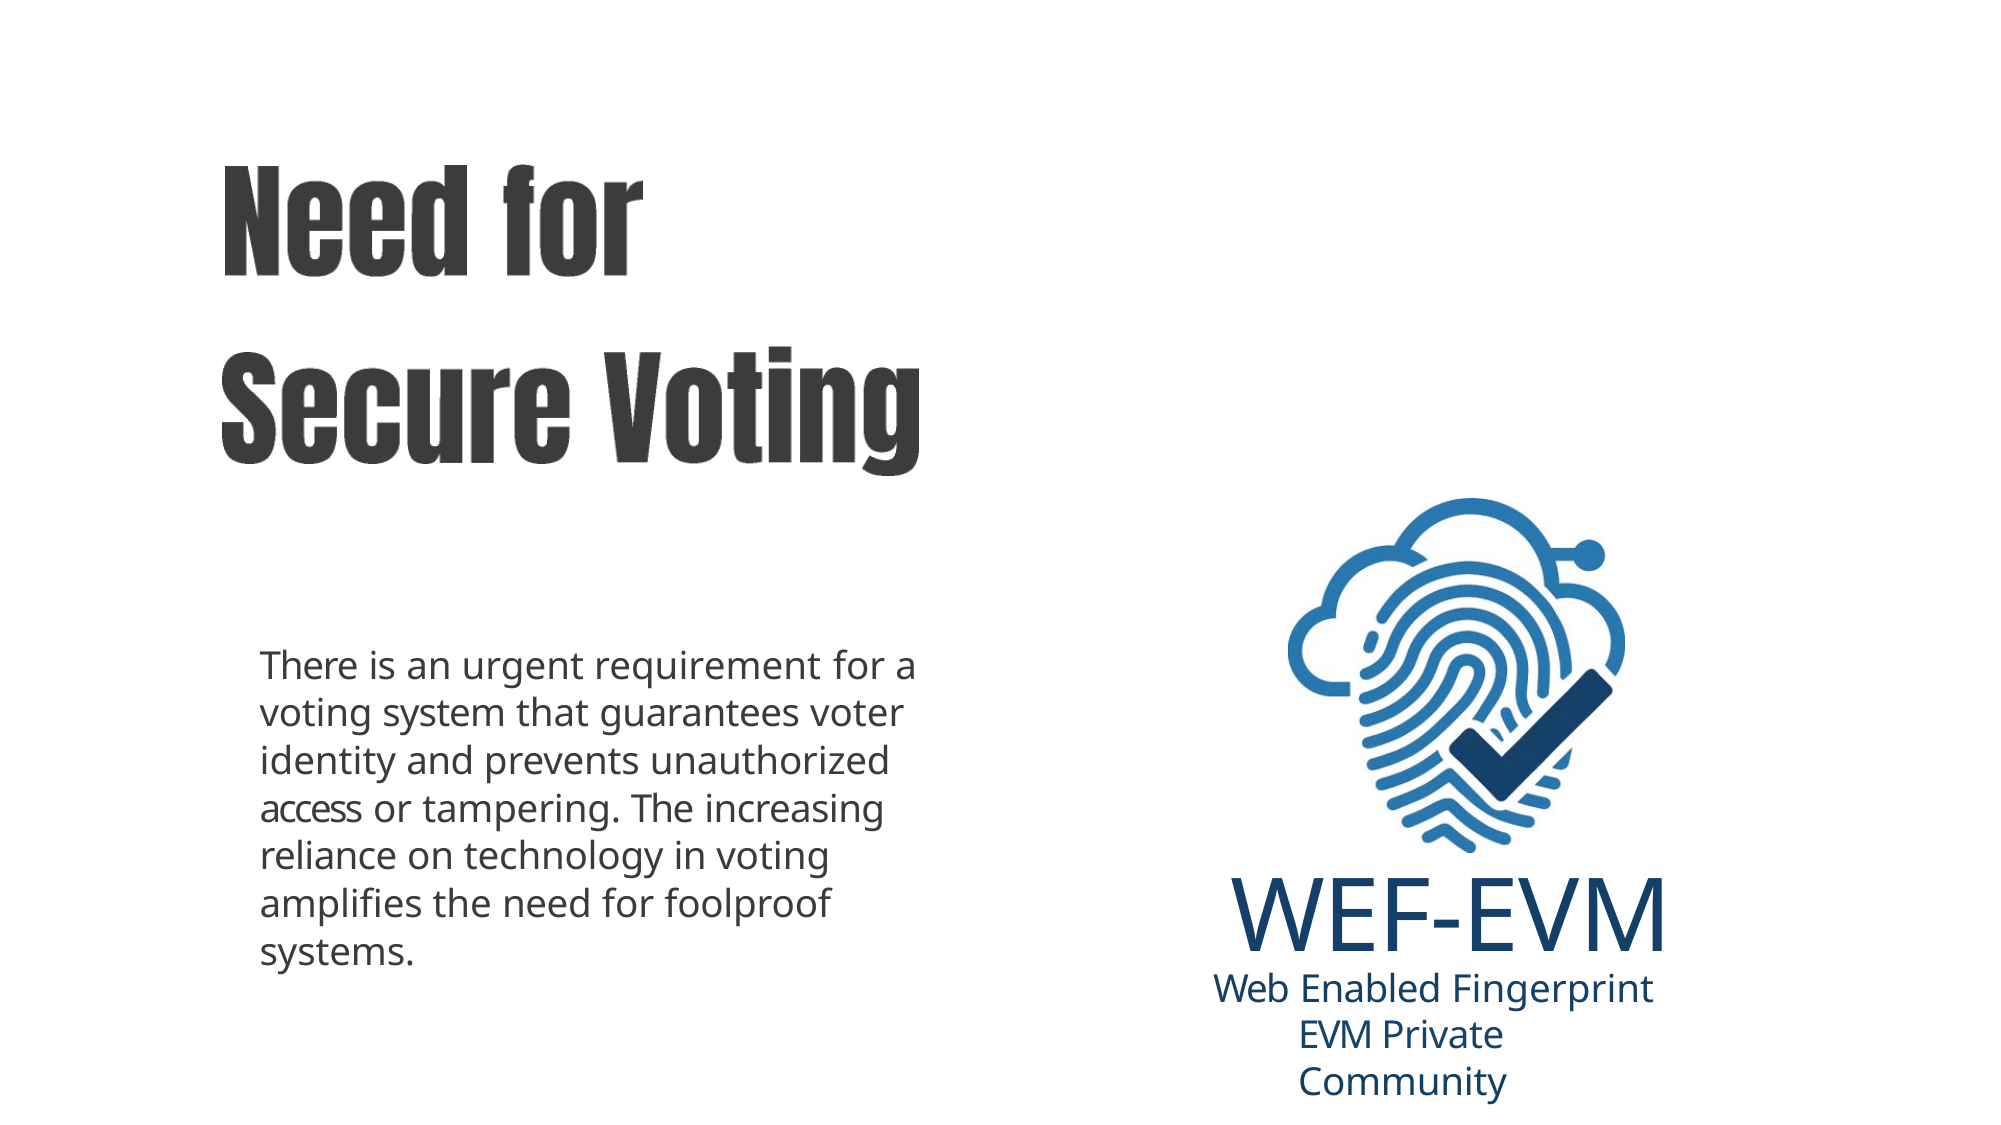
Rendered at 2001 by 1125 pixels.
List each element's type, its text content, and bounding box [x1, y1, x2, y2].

picture [603, 346, 919, 477]
text_box WEF-EVM [1227, 847, 1706, 962]
picture [1288, 498, 1626, 854]
picture [222, 351, 570, 464]
text_box Web Enabled Fingerprint EVM Private Community [1210, 962, 1718, 1104]
picture [502, 164, 643, 278]
text_box There is an urgent requirement for a voting system that guarantees voter identity and prevents unauthorized access or tampering. The increasing reliance on technology in voting amplifies the need for foolproof systems. [257, 639, 990, 973]
picture [224, 165, 467, 278]
